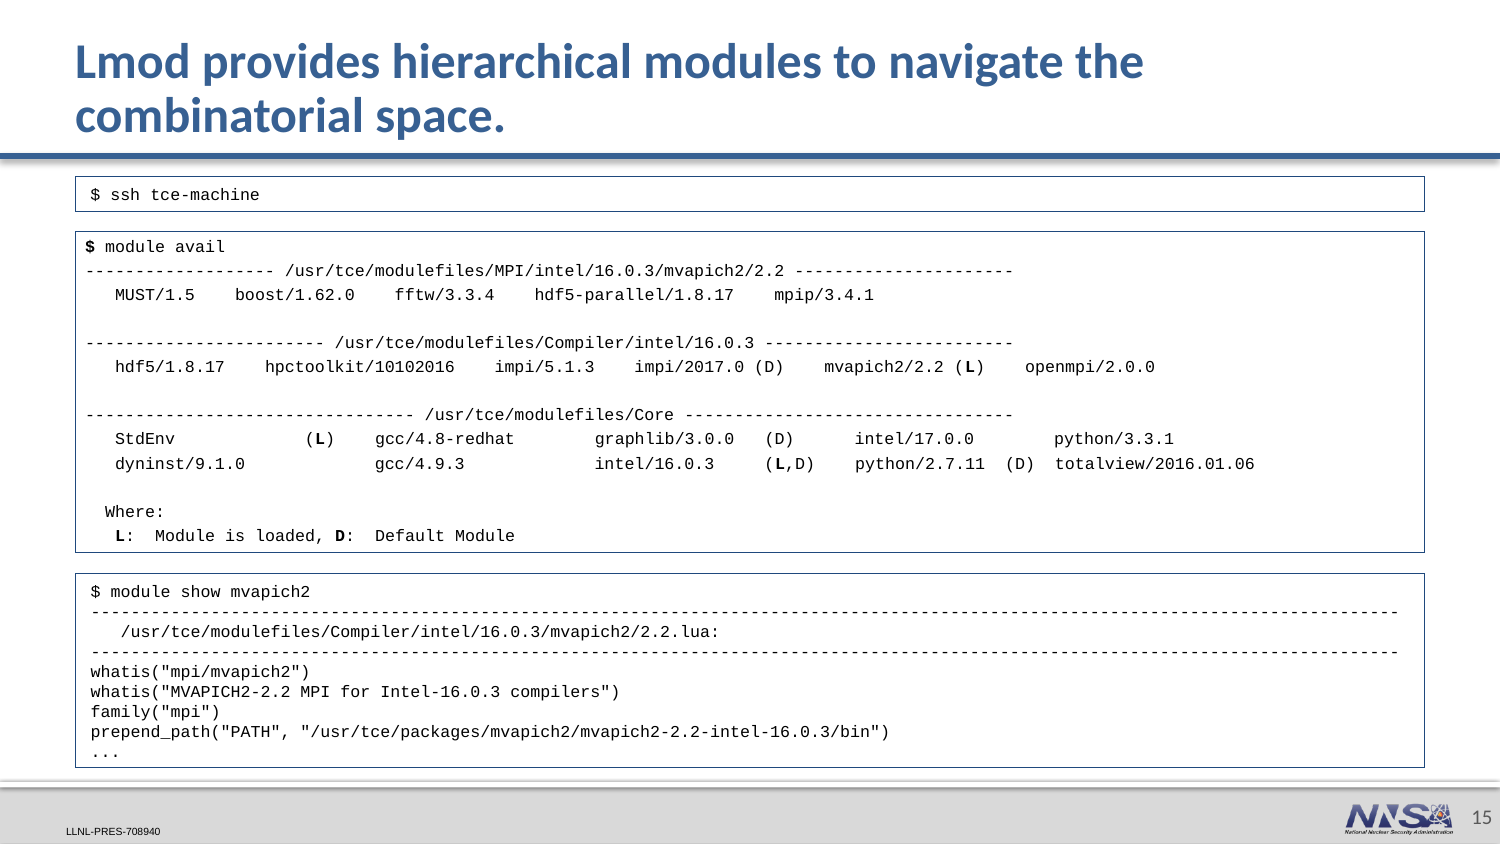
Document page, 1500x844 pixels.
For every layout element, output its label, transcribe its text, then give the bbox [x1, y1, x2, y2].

text_box $ module show mvapich2 ----------------------------------------------------------------------------------------------------------------------------------- /usr/tce/modulefiles/Compiler/intel/16.0.3/mvapich2/2.2.lua: ----------------------------------------------------------------------------------------------------------------------------------- whatis("mpi/mvapich2") whatis("MVAPICH2-2.2 MPI for Intel-16.0.3 compilers") family("mpi") prepend_path("PATH", "/usr/tce/packages/mvapich2/mvapich2-2.2-intel-16.0.3/bin") ... [75, 573, 1425, 768]
text_box $ ssh tce-machine [75, 176, 1425, 212]
picture [1339, 794, 1458, 840]
list $ module avail ------------------- /usr/tce/modulefiles/MPI/intel/16.0.3/mvapich2/2.2 ---------------------- MUST/1.5 boost/1.62.0 fftw/3.3.4 hdf5-parallel/1.8.17 mpip/3.4.1 ------------------------ /usr/tce/modulefiles/Compiler/intel/16.0.3 ------------------------- hdf5/1.8.17 hpctoolkit/10102016 impi/5.1.3 impi/2017.0 (D) mvapich2/2.2 (L) openmpi/2.0.0 --------------------------------- /usr/tce/modulefiles/Core --------------------------------- StdEnv (L) gcc/4.8-redhat graphlib/3.0.0 (D) intel/17.0.0 python/3.3.1 dyninst/9.1.0 gcc/4.9.3 intel/16.0.3 (L,D) python/2.7.11 (D) totalview/2016.01.06 Where: L: Module is loaded, D: Default Module [75, 231, 1425, 553]
title Lmod provides hierarchical modules to navigate the combinatorial space. [75, 26, 1425, 152]
